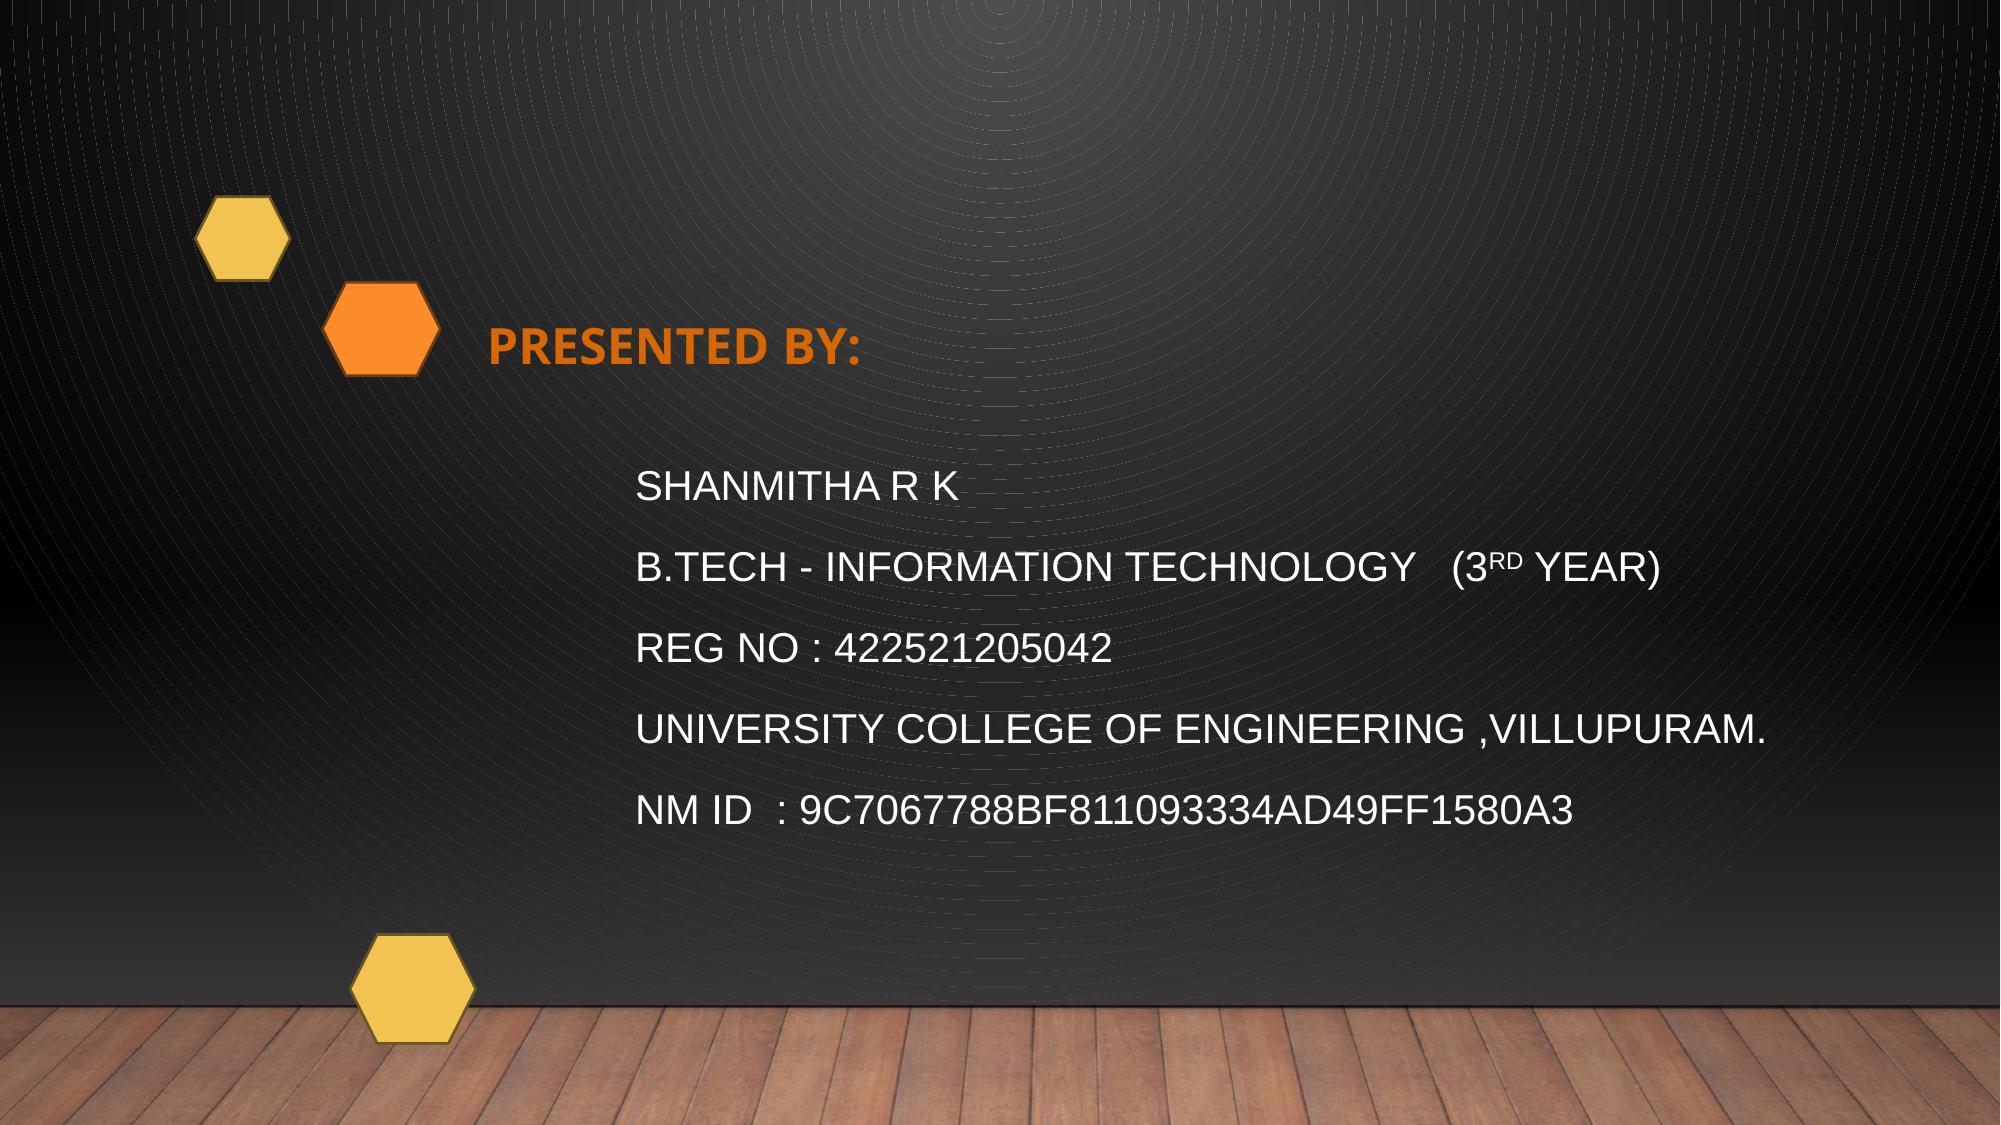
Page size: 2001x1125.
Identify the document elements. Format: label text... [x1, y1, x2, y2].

title PRESENTED BY: [246, 237, 1102, 376]
text_box [194, 195, 292, 282]
picture [0, 1005, 2000, 1125]
text_box [321, 280, 442, 378]
text_box [348, 933, 477, 1045]
subtitle SHANMITHA R k B.TECH - INFORMATION TECHNOLOGY (3rd year) REG NO : 422521205042 University college of engineering ,Villupuram. NM iD : 9C7067788BF811093334AD49FF1580A3 [619, 434, 2000, 784]
